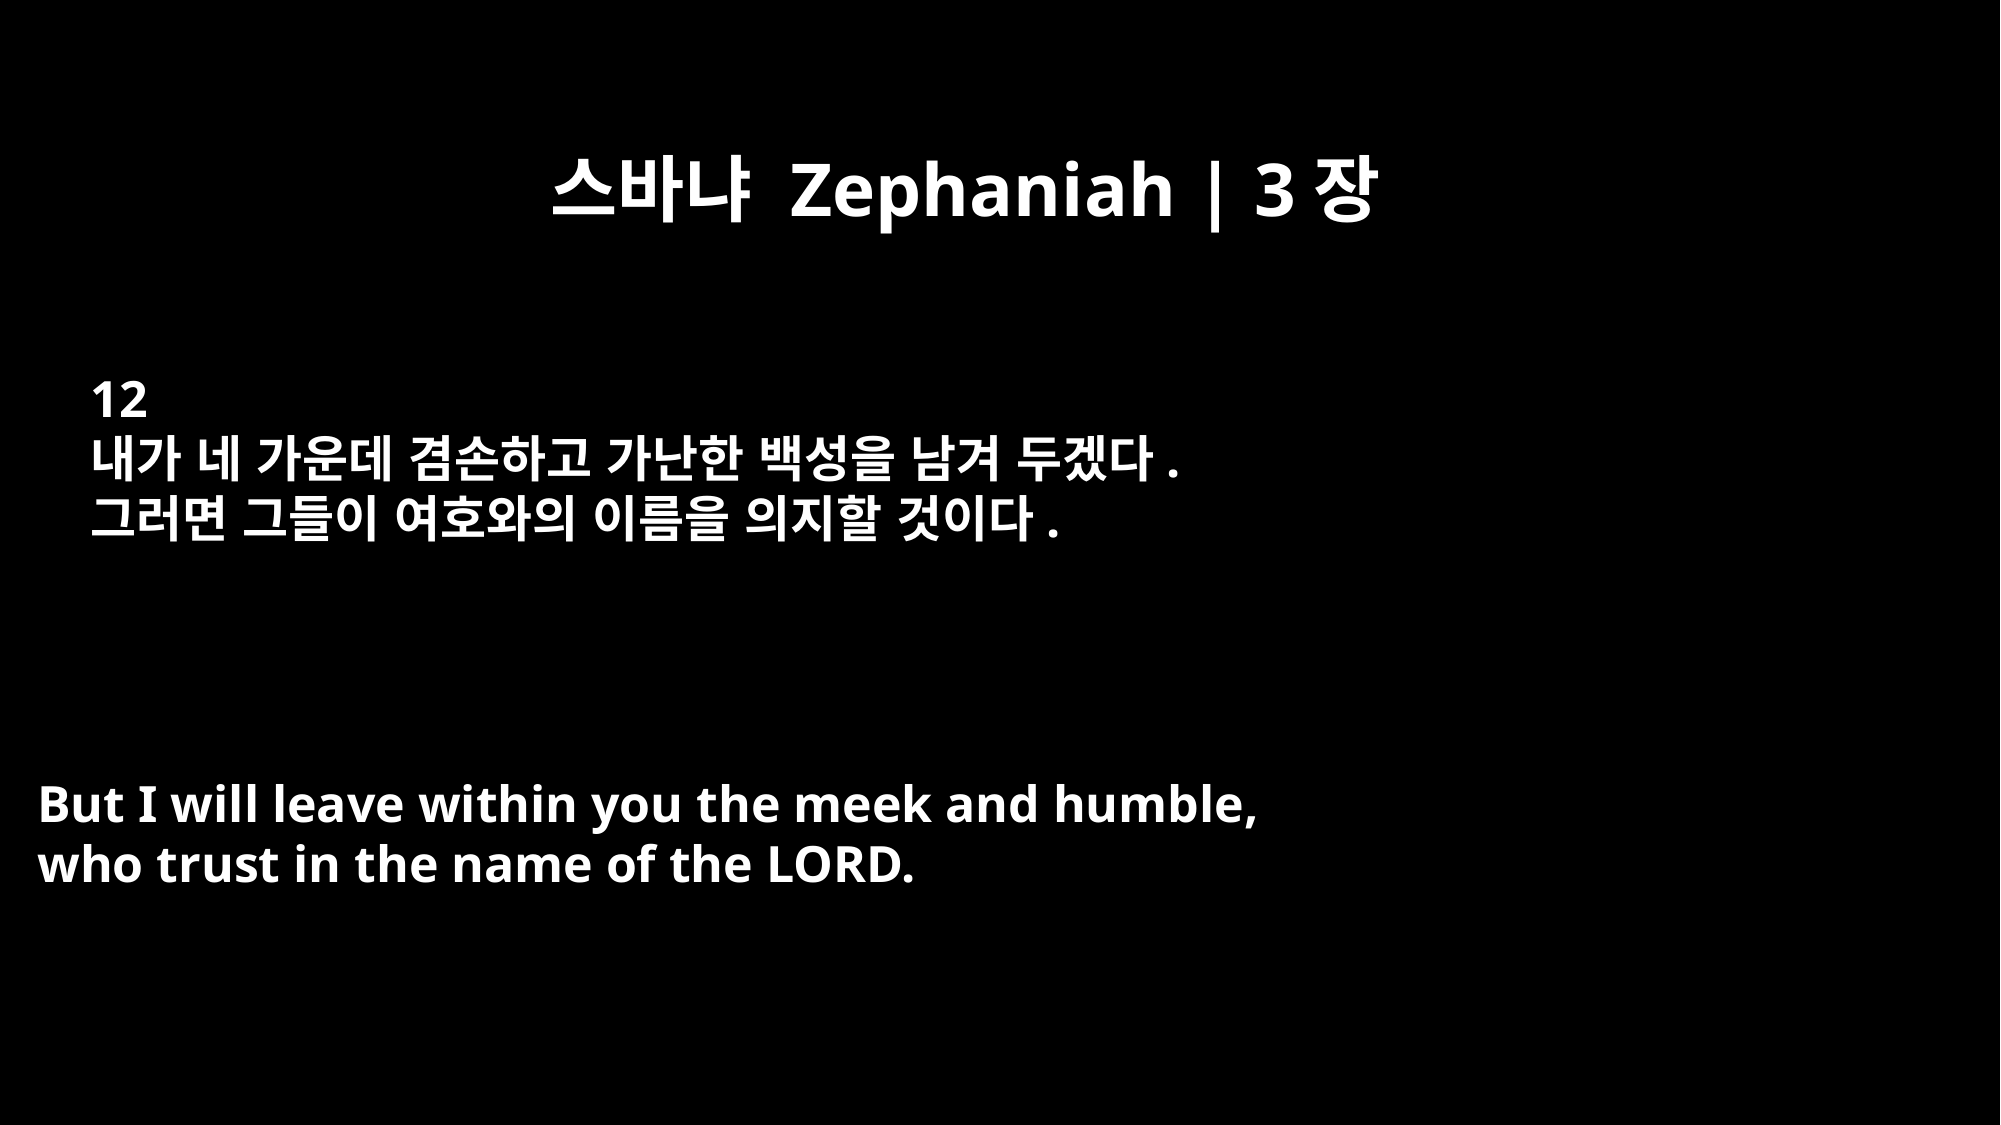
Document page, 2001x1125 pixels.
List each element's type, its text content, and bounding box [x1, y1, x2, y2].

text_box But I will leave within you the meek and humble, who trust in the name of the LORD. [22, 764, 1287, 900]
text_box 스바냐 Zephaniah | 3장 [535, 136, 1397, 239]
text_box 12 내가 네 가운데 겸손하고 가난한 백성을 남겨 두겠다. 그러면 그들이 여호와의 이름을 의지할 것이다. [76, 359, 1209, 555]
